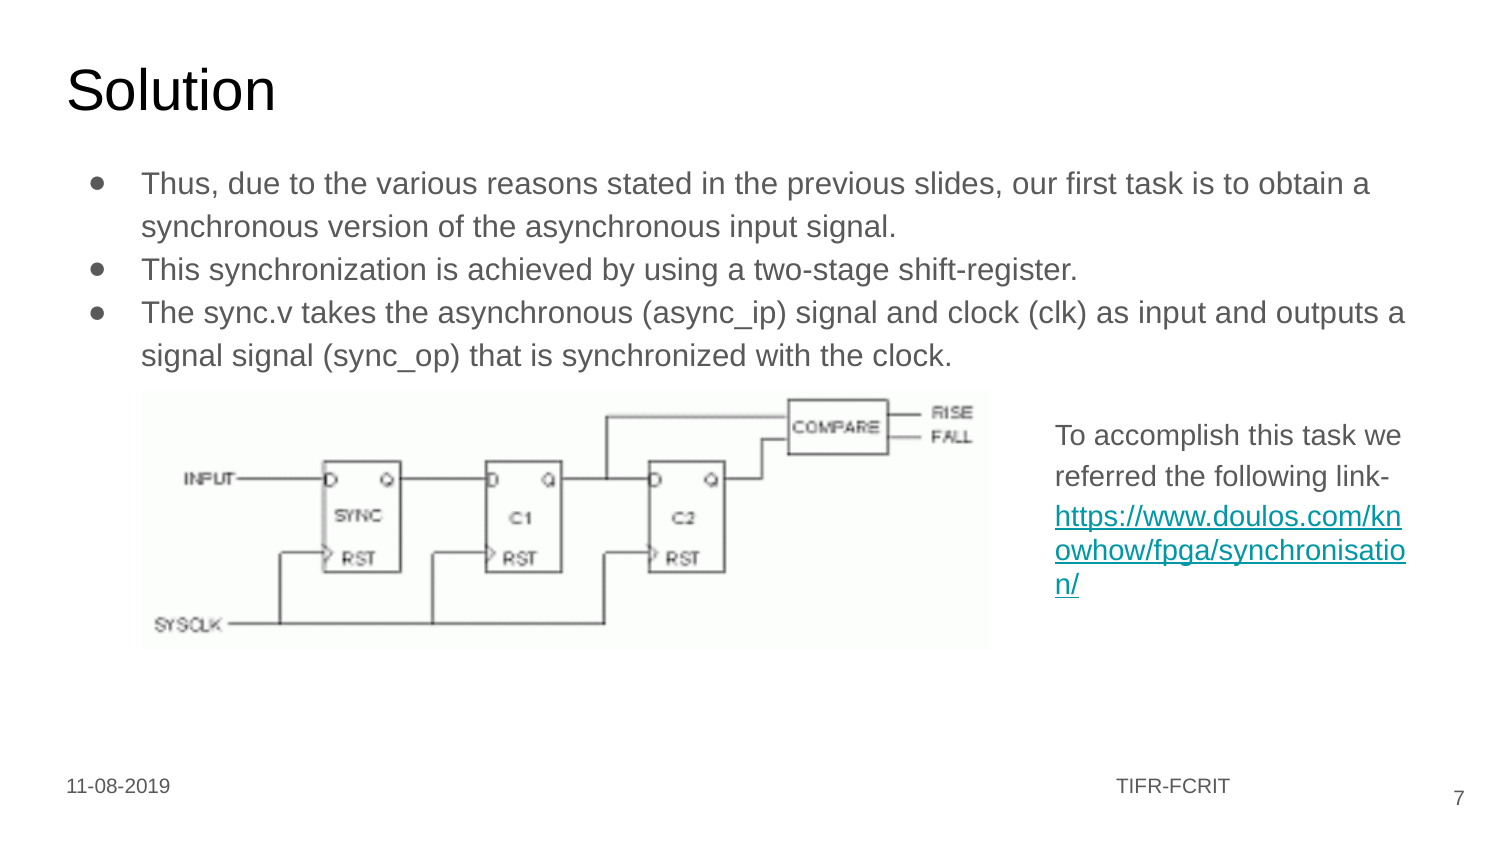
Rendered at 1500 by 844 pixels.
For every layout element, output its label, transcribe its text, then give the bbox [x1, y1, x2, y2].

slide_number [51, 764, 1480, 830]
picture [141, 391, 999, 698]
title Solution [51, 36, 1449, 134]
list Thus, due to the various reasons stated in the previous slides, our first task is to obtain a synchronous version of the asynchronous input signal. This synchronization is achieved by using a two-stage shift-register. The sync.v takes the asynchronous (async_ip) signal and clock (clk) as input and outputs a signal signal (sync_op) that is synchronized with the clock. [51, 142, 1449, 764]
text_box To accomplish this task we referred the following link- https://www.doulos.com/knowhow/fpga/synchronisation/ [1039, 396, 1425, 747]
